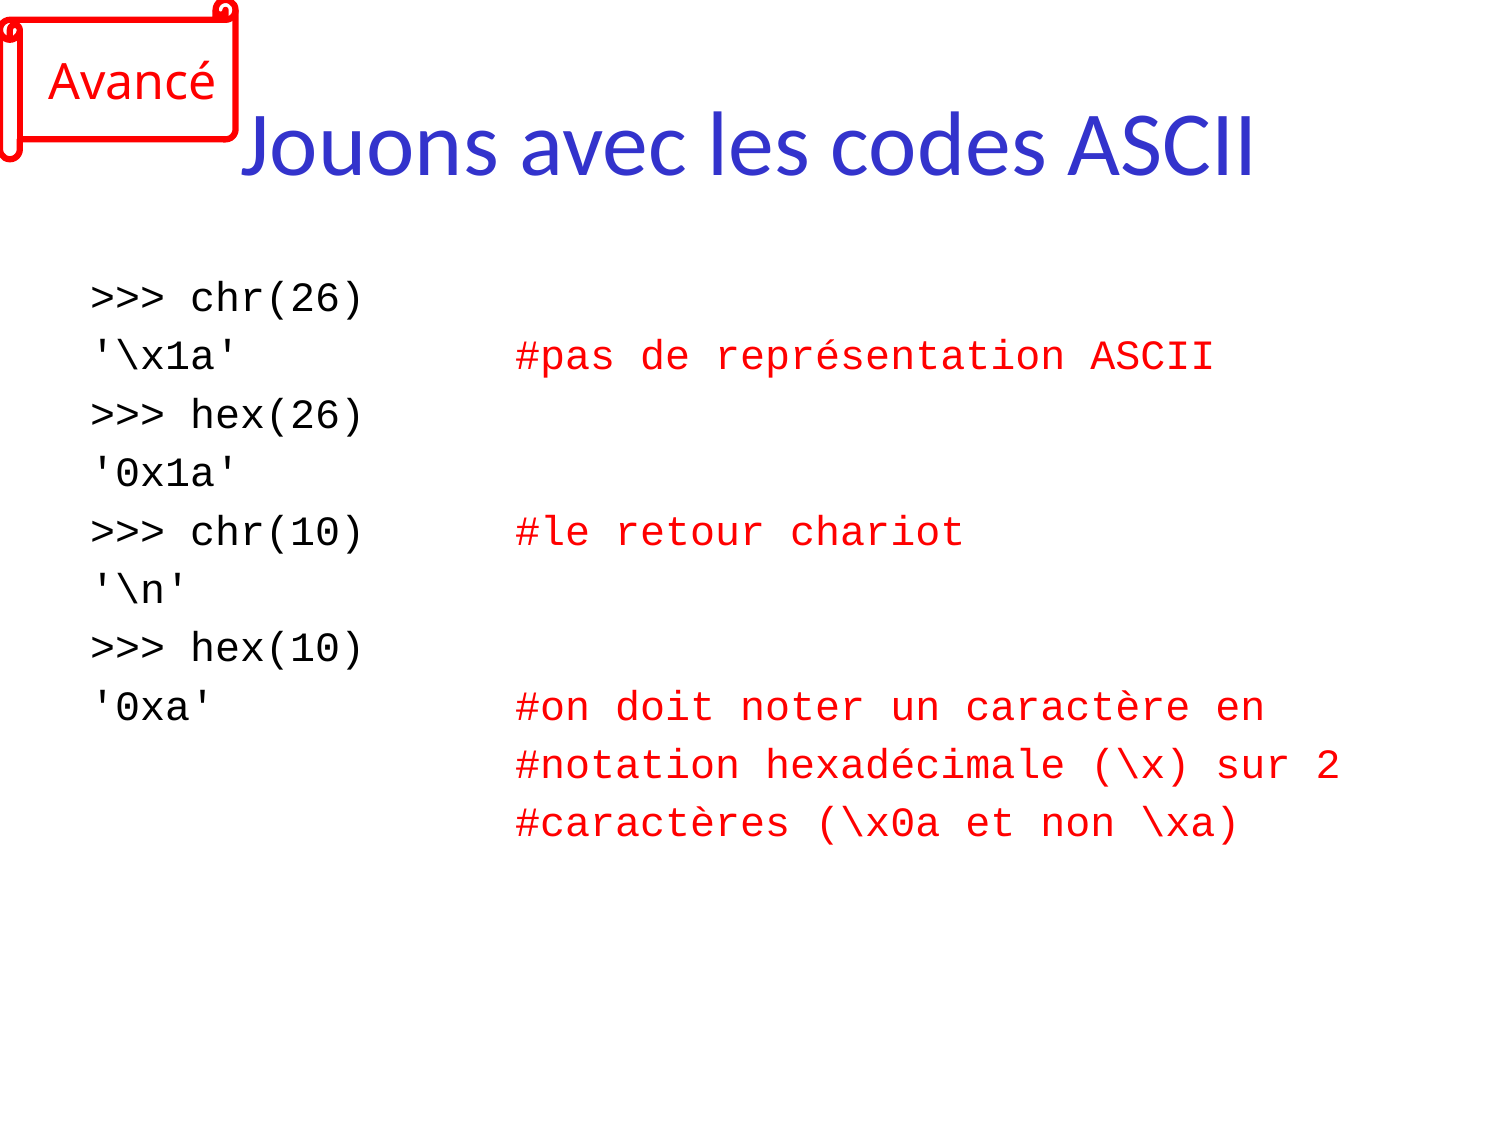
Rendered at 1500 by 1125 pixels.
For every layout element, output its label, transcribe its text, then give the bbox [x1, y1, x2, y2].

title Jouons avec les codes ASCII [75, 45, 1425, 233]
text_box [0, 0, 287, 160]
list >>> chr(26) '\x1a' #pas de représentation ASCII >>> hex(26) '0x1a' >>> chr(10) #le retour chariot '\n' >>> hex(10) '0xa' #on doit noter un caractère en #notation hexadécimale (\x) sur 2 #caractères (\x0a et non \xa) [75, 262, 1500, 1005]
